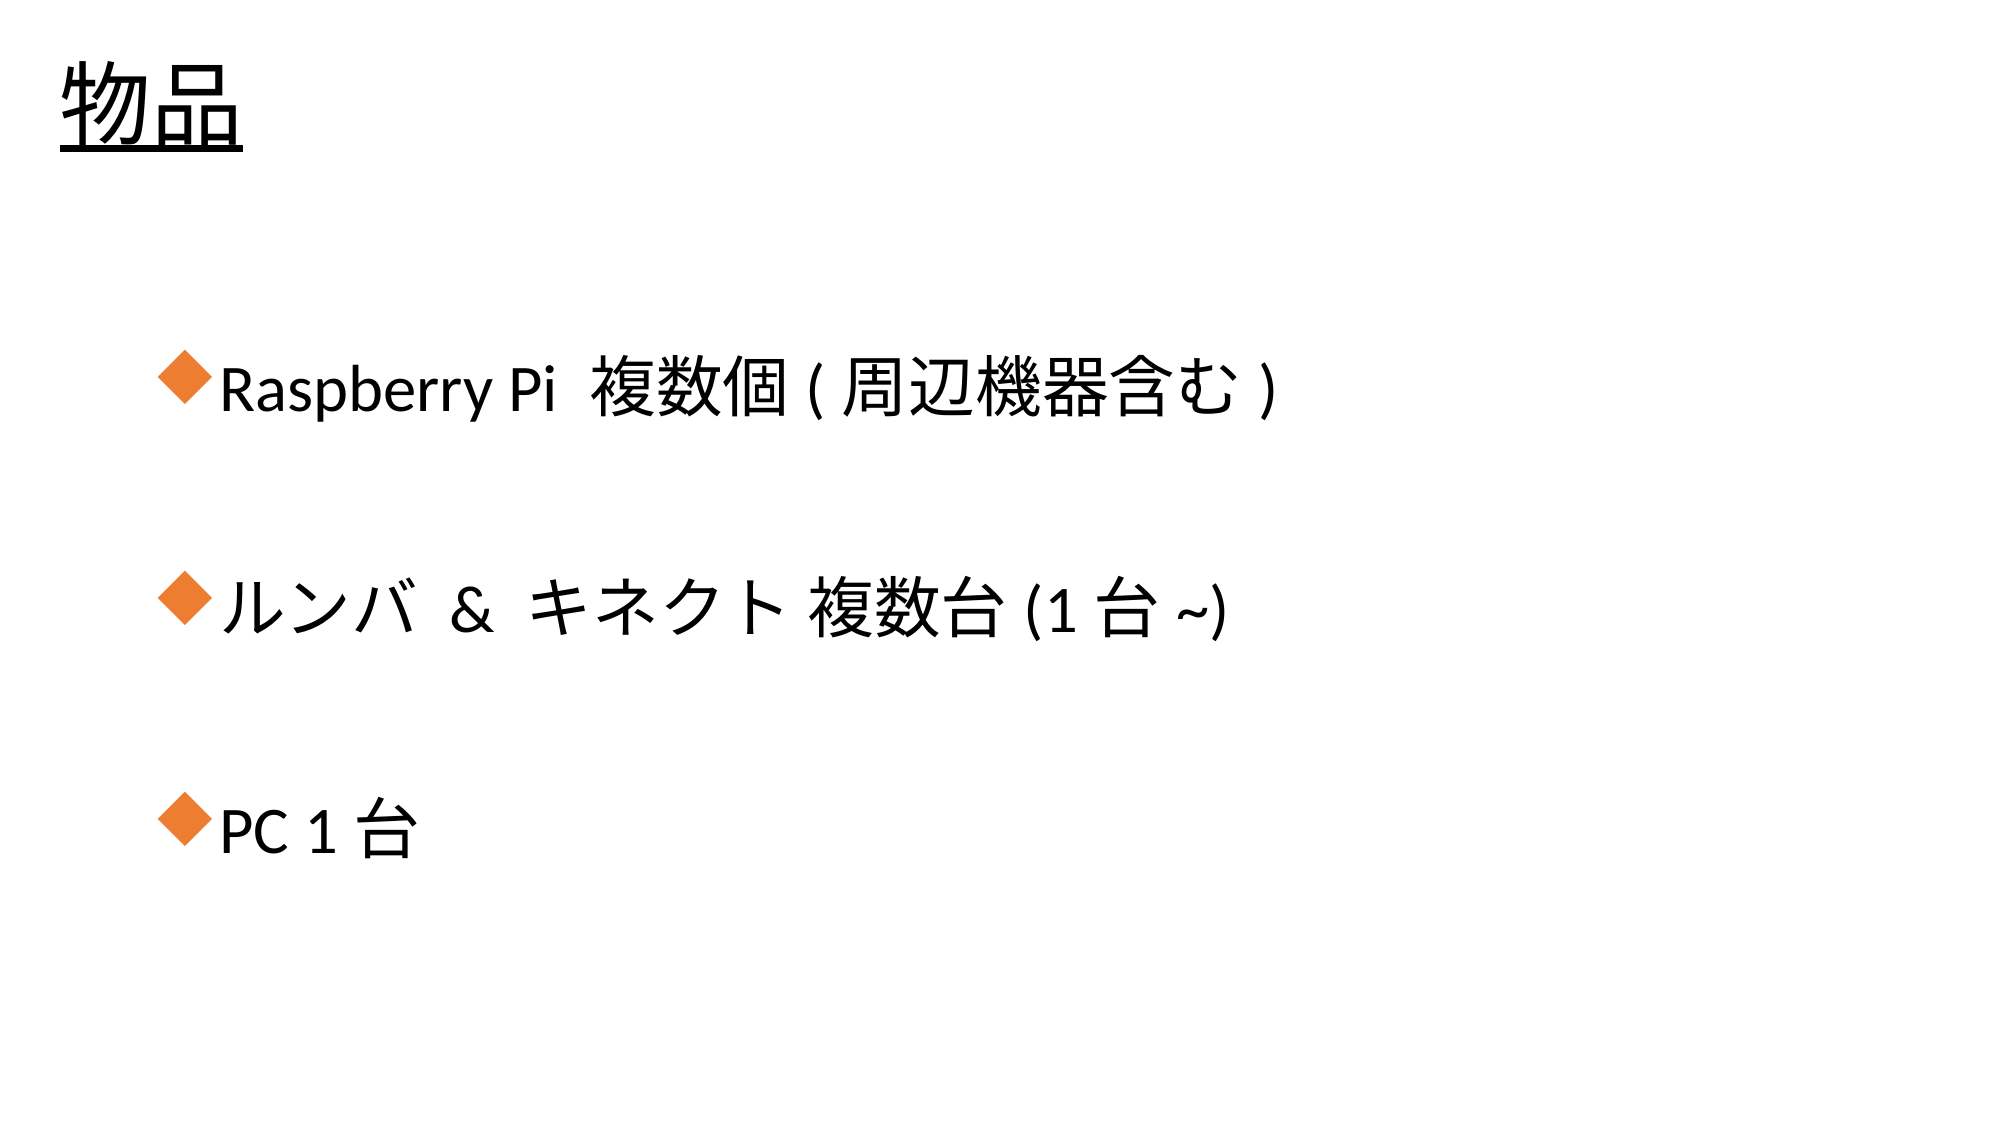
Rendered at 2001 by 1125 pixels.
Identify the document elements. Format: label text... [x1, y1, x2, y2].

list Raspberry Pi 複数個(周辺機器含む) ルンバ & キネクト 複数台(1台~) PC 1台 [137, 217, 1863, 1043]
title 物品 [44, 38, 1770, 180]
